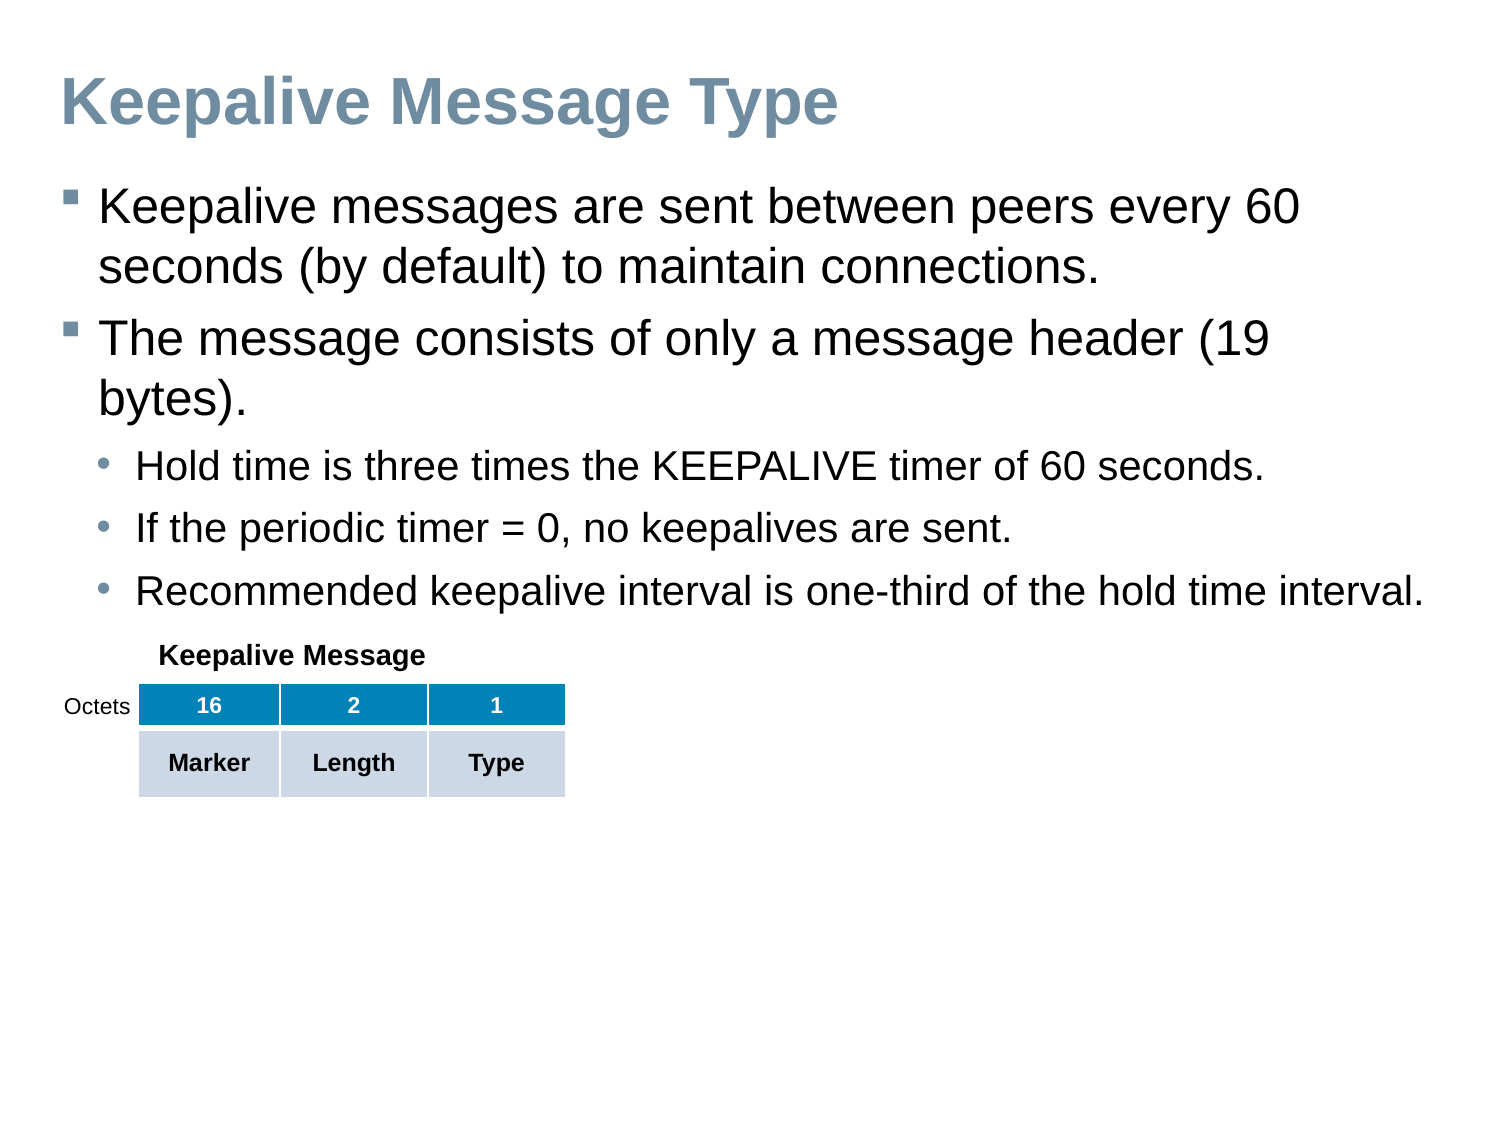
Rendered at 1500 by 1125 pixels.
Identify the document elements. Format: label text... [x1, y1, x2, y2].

table_cell Type [429, 731, 565, 797]
table_header 2 [281, 684, 427, 725]
table_header 16 [139, 684, 279, 725]
title Keepalive Message Type [45, 59, 1444, 150]
table_header 1 [429, 684, 565, 725]
table_cell Marker [139, 731, 279, 797]
list Keepalive messages are sent between peers every 60 seconds (by default) to maintain connections. The message consists of only a message header (19 bytes). Hold time is three times the KEEPALIVE timer of 60 seconds. If the periodic timer = 0, no keepalives are sent. Recommended keepalive interval is one-third of the hold time interval. [45, 166, 1444, 1061]
table_cell Length [281, 731, 427, 797]
text_box Keepalive Message [143, 633, 442, 680]
text_box Octets [49, 687, 146, 727]
